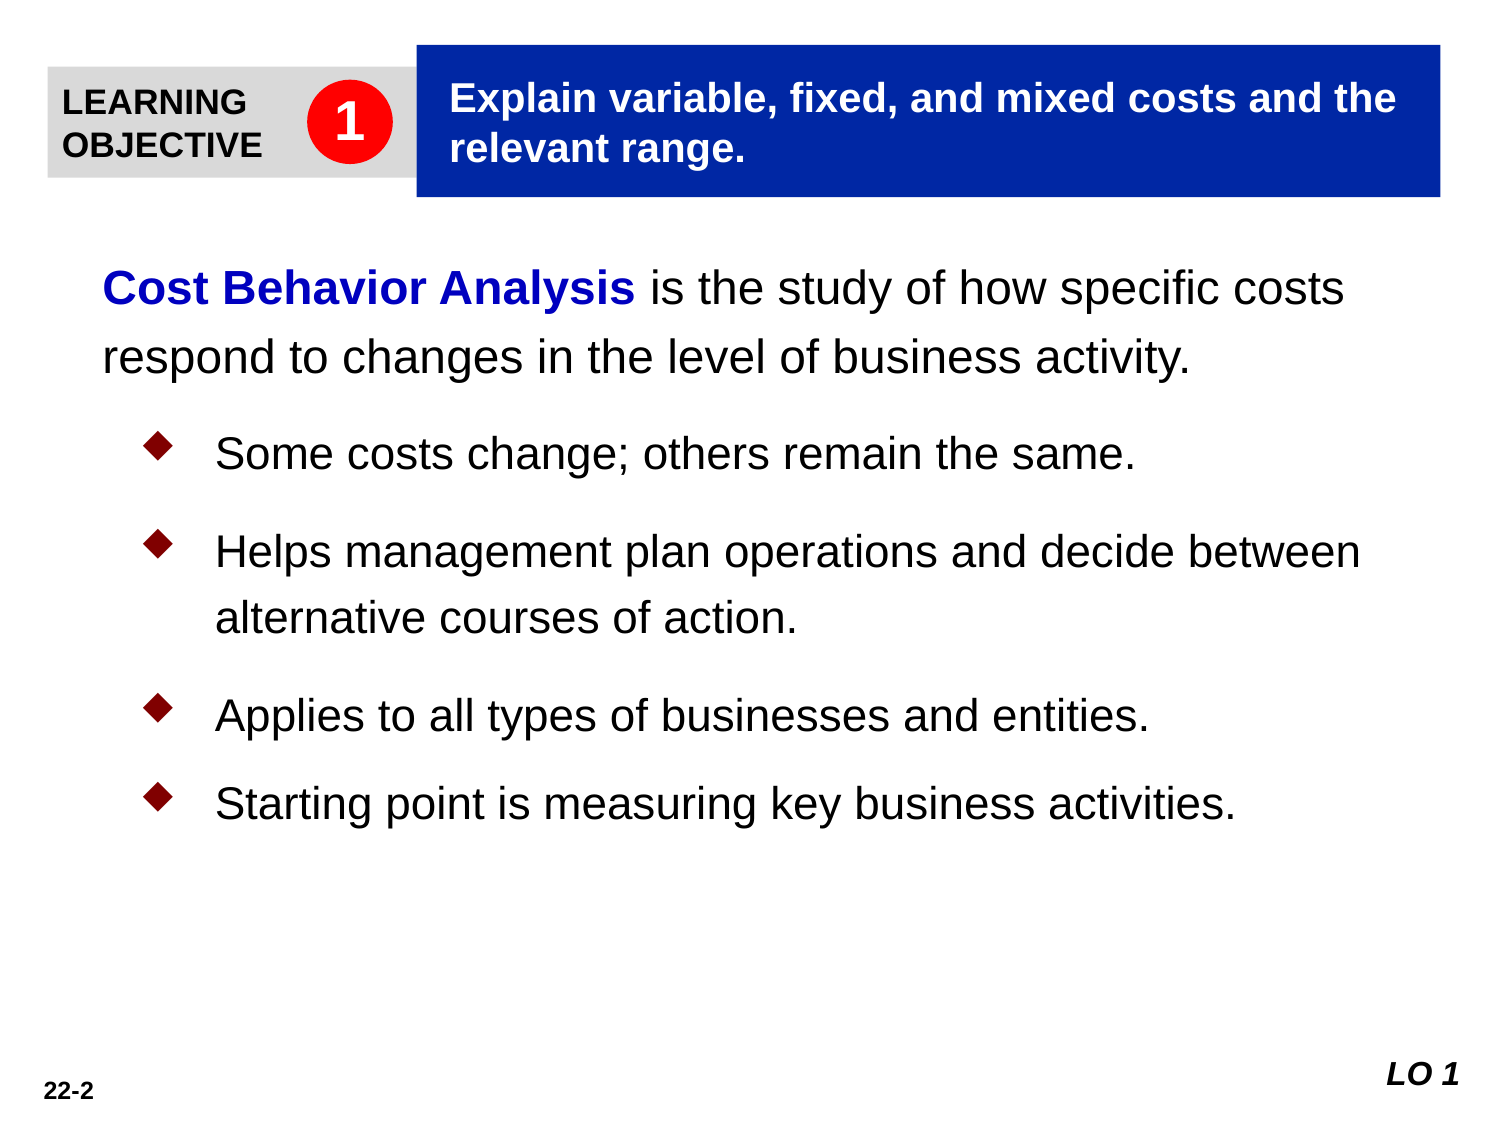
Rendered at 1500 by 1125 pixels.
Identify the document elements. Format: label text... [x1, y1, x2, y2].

text_box 1 [307, 79, 393, 165]
text_box LEARNING OBJECTIVE [47, 66, 416, 178]
text_box Explain variable, fixed, and mixed costs and the relevant range. [416, 44, 1441, 198]
text_box LO 1 [1324, 1044, 1475, 1100]
list Cost Behavior Analysis is the study of how specific costs respond to changes in the level of business activity. Some costs change; others remain the same. Helps management plan operations and decide between alternative courses of action. Applies to all types of businesses and entities. Starting point is measuring key business activities. [87, 237, 1413, 875]
